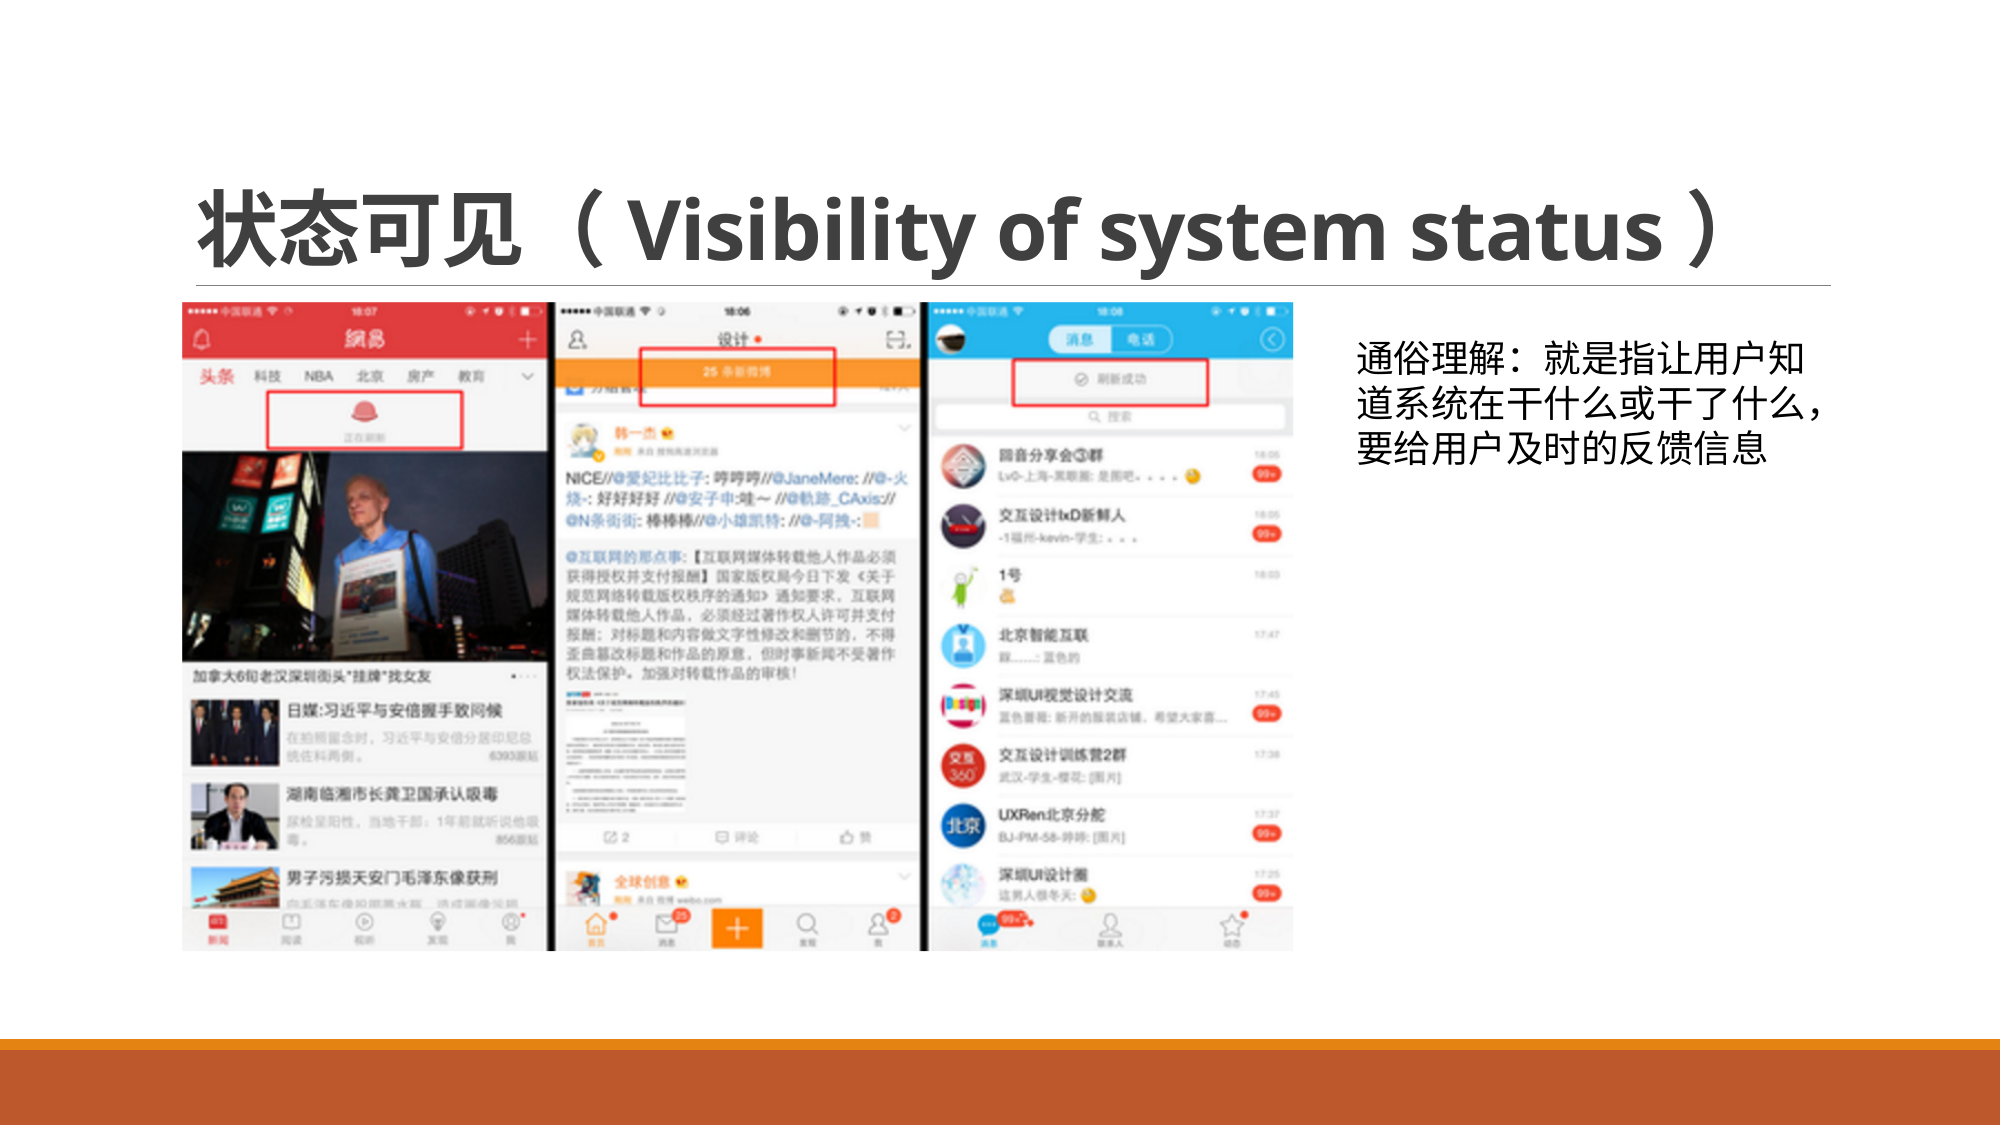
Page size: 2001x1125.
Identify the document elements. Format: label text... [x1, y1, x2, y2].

text_box 通俗理解：就是指让用户知道系统在干什么或干了什么，要给用户及时的反馈信息 [1341, 327, 1853, 478]
title 状态可见（Visibility of system status） [180, 47, 1830, 285]
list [179, 299, 1322, 961]
